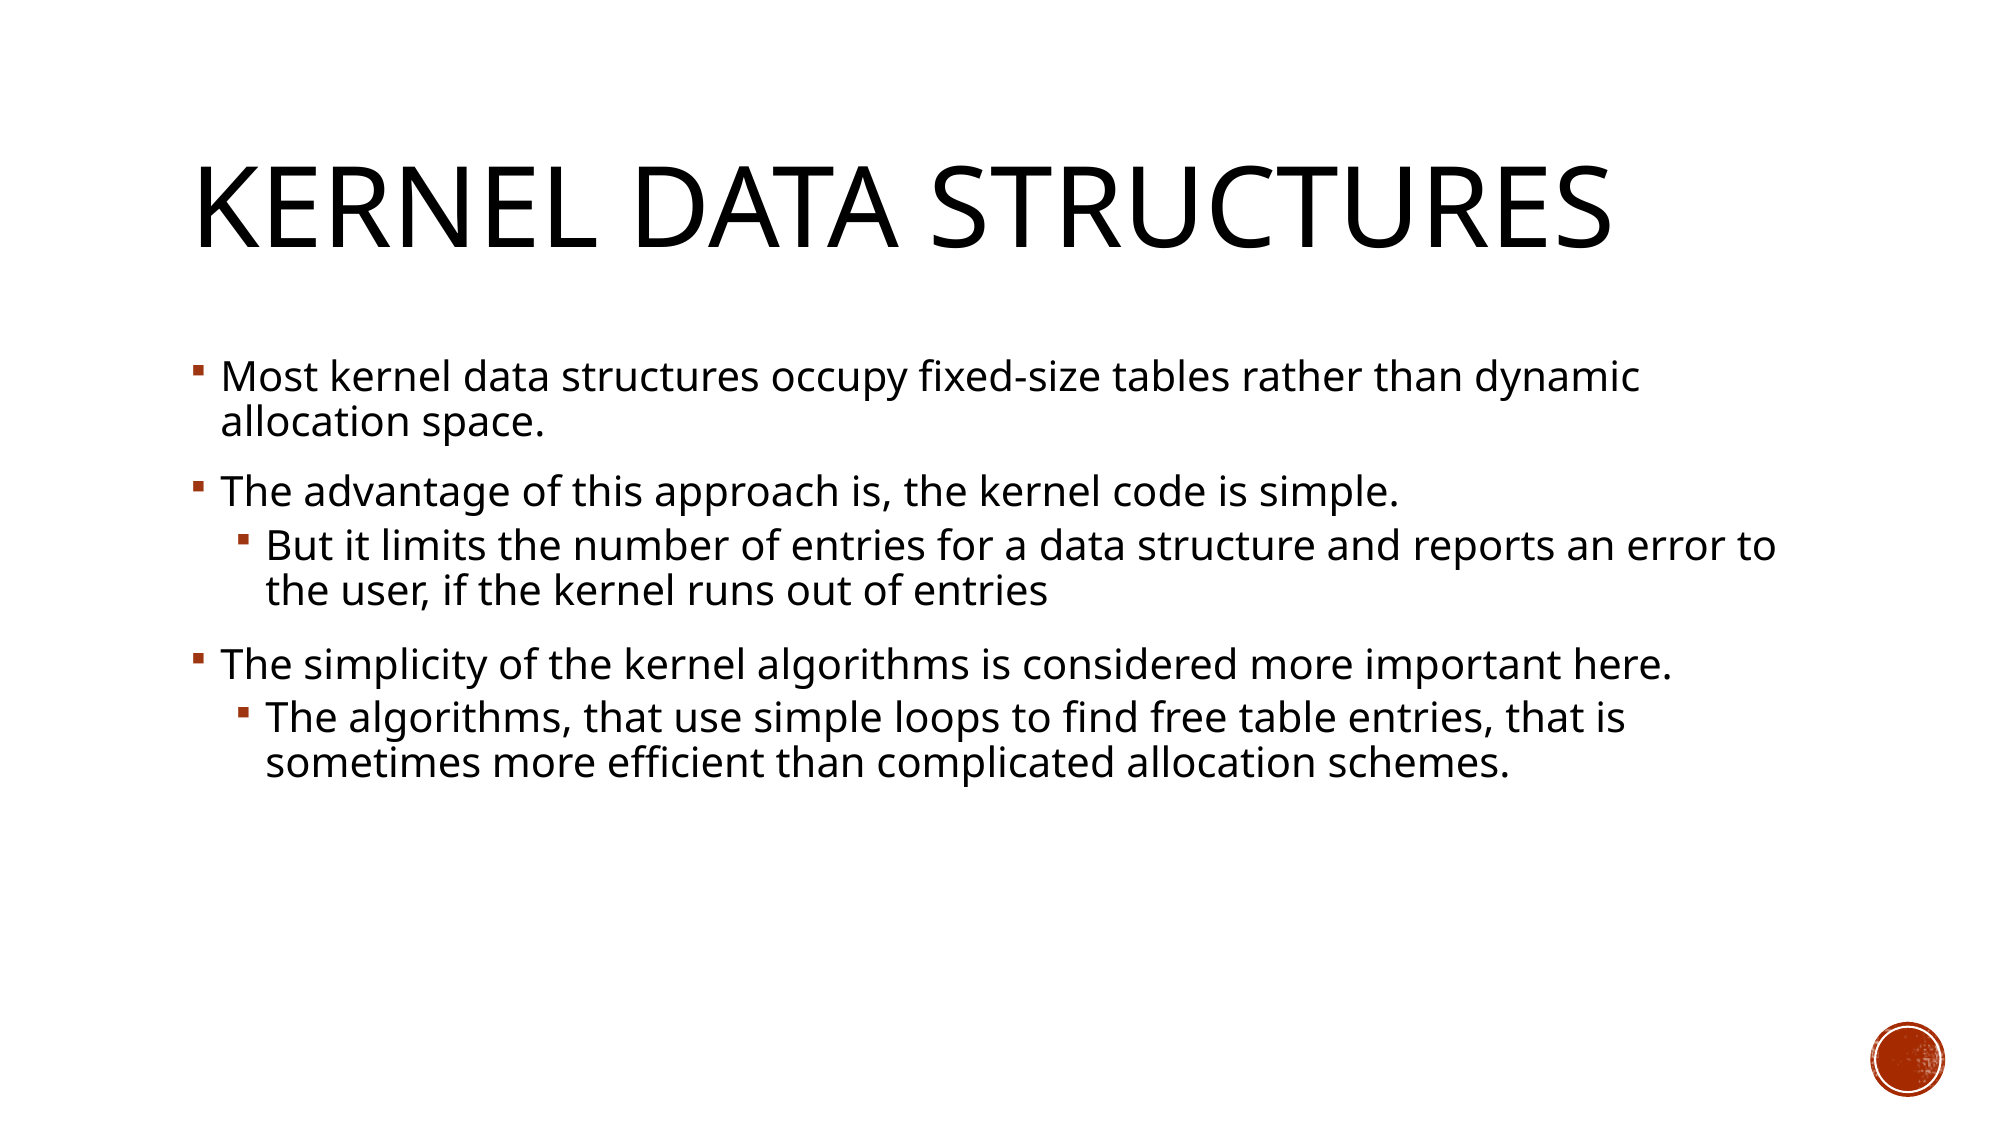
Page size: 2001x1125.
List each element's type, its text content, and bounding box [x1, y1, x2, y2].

list Most kernel data structures occupy fixed-size tables rather than dynamic allocation space. The advantage of this approach is, the kernel code is simple. But it limits the number of entries for a data structure and reports an error to the user, if the kernel runs out of entries The simplicity of the kernel algorithms is considered more important here. The algorithms, that use simple loops to find free table entries, that is sometimes more efficient than complicated allocation schemes. [175, 348, 1826, 1013]
title Kernel Data Structures [175, 79, 1826, 344]
